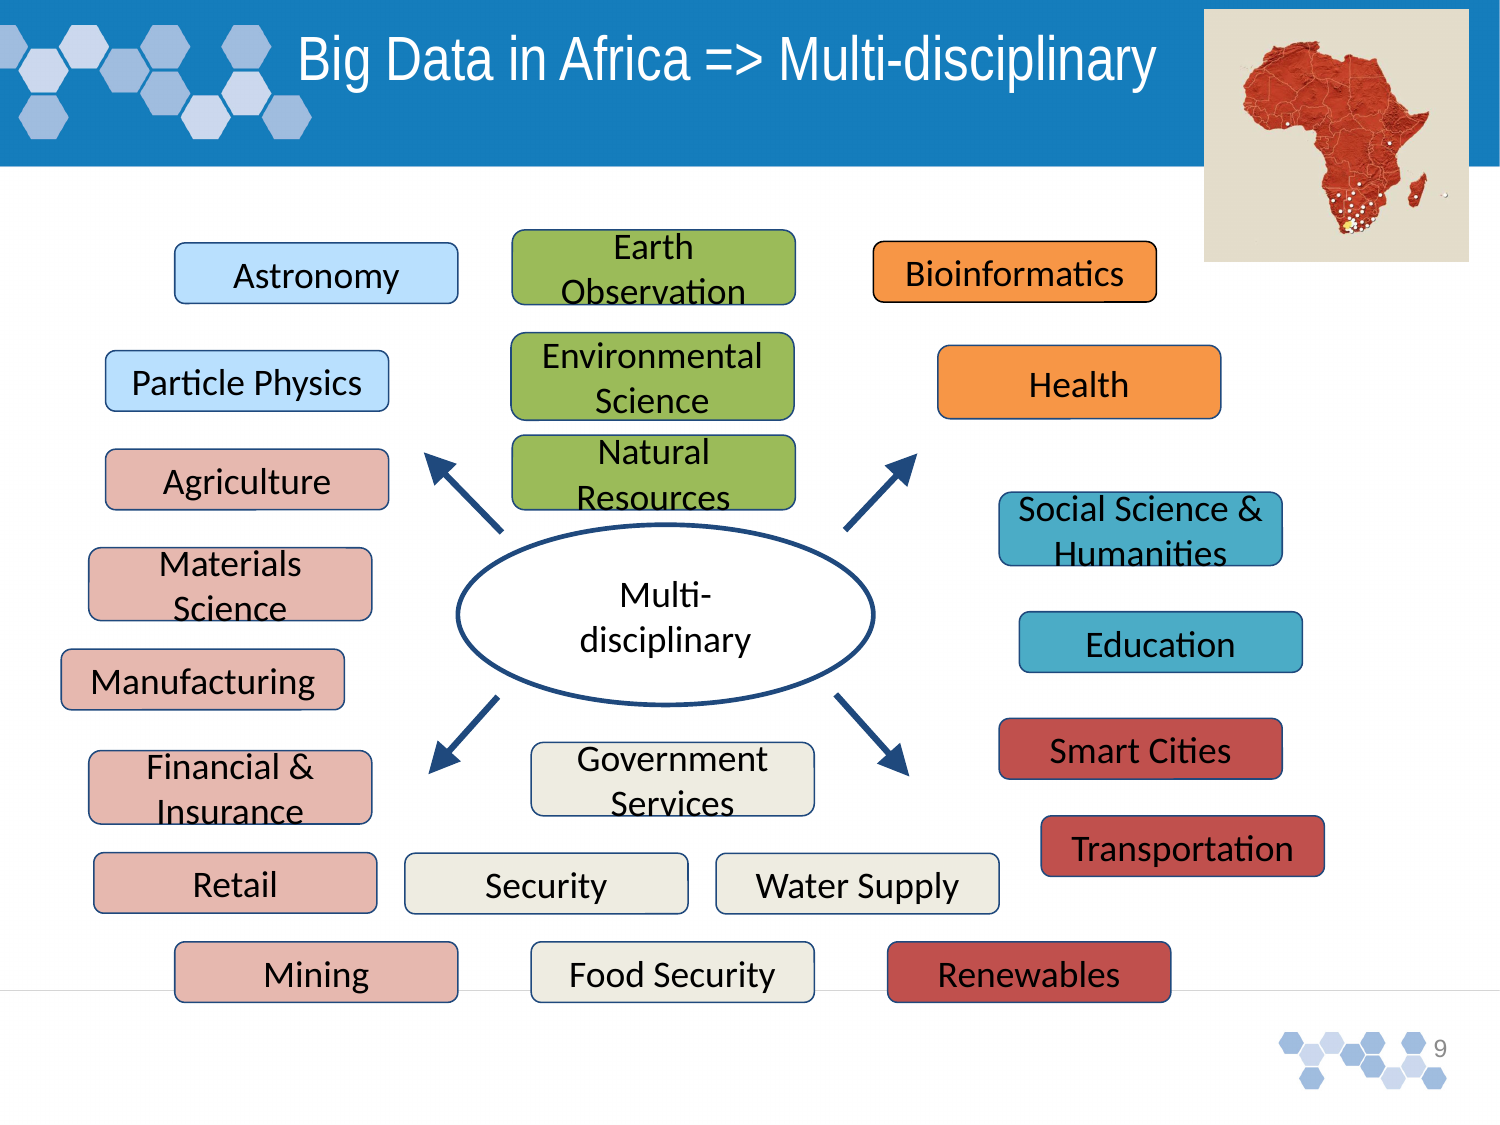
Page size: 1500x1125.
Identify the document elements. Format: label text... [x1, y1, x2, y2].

text_box Materials Science [88, 547, 372, 621]
text_box Government Services [531, 742, 815, 816]
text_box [423, 452, 503, 533]
text_box Security [404, 853, 689, 914]
slide_number 9 [1112, 1017, 1463, 1078]
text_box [844, 453, 918, 531]
text_box Bioinformatics [873, 241, 1157, 303]
text_box Manufacturing [61, 649, 345, 710]
text_box Retail [93, 852, 377, 914]
text_box Financial & Insurance [88, 750, 372, 825]
text_box Environmental Science [511, 332, 795, 421]
text_box Smart Cities [999, 718, 1283, 780]
text_box Renewables [887, 941, 1171, 1003]
text_box Education [1019, 611, 1303, 673]
text_box Particle Physics [105, 350, 389, 412]
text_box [428, 696, 499, 775]
text_box Natural Resources [512, 435, 796, 510]
picture [0, 0, 1500, 1125]
text_box Social Science & Humanities [999, 492, 1283, 566]
text_box Big Data in Africa => Multi-disciplinary [282, 2, 1227, 156]
text_box Multi-disciplinary [457, 524, 874, 705]
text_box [835, 694, 910, 777]
text_box Transportation [1041, 815, 1325, 877]
text_box Astronomy [174, 242, 458, 304]
text_box Health [937, 345, 1221, 419]
text_box Agriculture [105, 449, 389, 510]
text_box Water Supply [716, 853, 1000, 914]
text_box Mining [174, 941, 458, 1003]
text_box Earth Observation [512, 229, 796, 305]
text_box Food Security [531, 941, 815, 1003]
